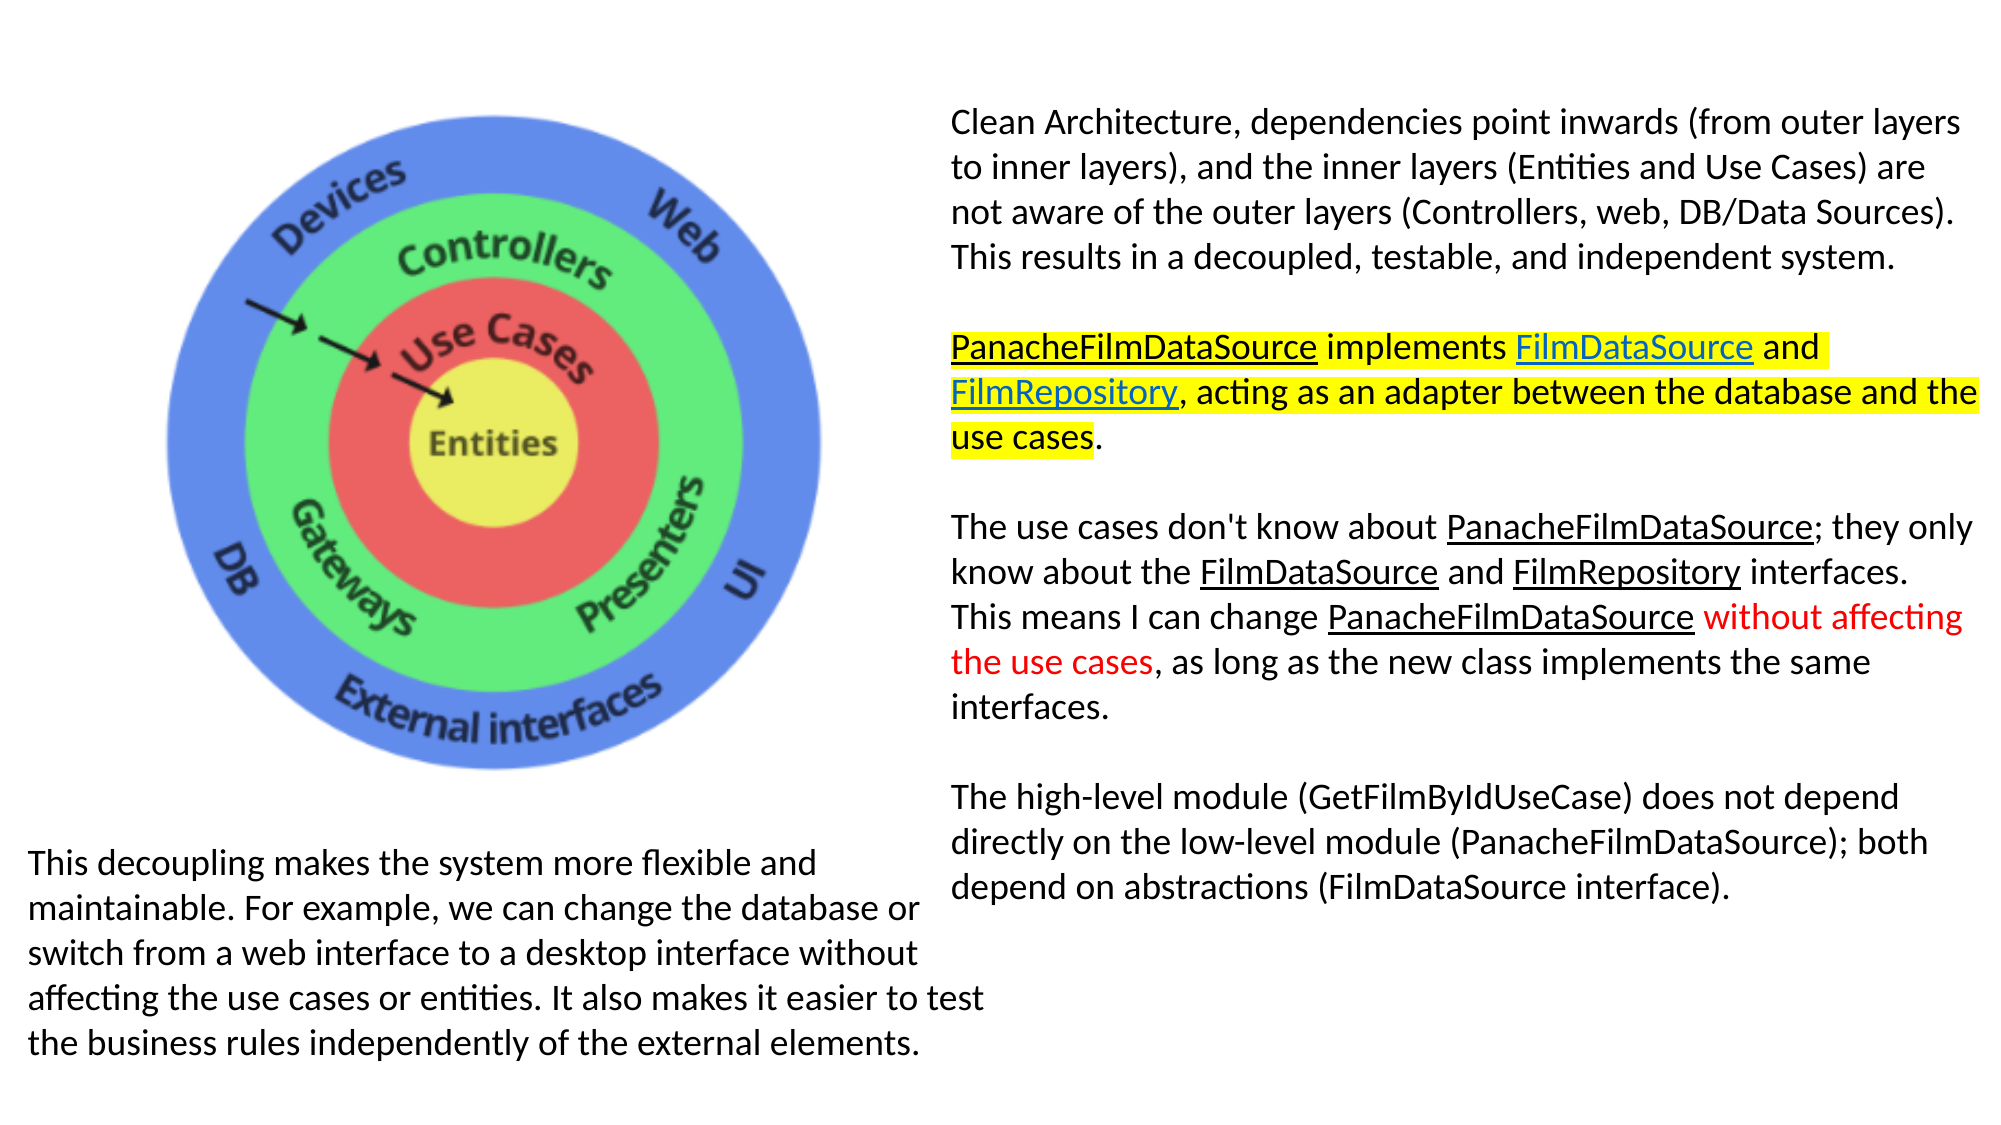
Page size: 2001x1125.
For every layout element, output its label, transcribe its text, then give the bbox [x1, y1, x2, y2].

picture [0, 17, 871, 793]
text_box Clean Architecture, dependencies point inwards (from outer layers to inner layers), and the inner layers (Entities and Use Cases) are not aware of the outer layers (Controllers, web, DB/Data Sources). This results in a decoupled, testable, and independent system. PanacheFilmDataSource implements FilmDataSource and FilmRepository, acting as an adapter between the database and the use cases. The use cases don't know about PanacheFilmDataSource; they only know about the FilmDataSource and FilmRepository interfaces. This means I can change PanacheFilmDataSource without affecting the use cases, as long as the new class implements the same interfaces. The high-level module (GetFilmByIdUseCase) does not depend directly on the low-level module (PanacheFilmDataSource); both depend on abstractions (FilmDataSource interface). [936, 90, 2000, 960]
text_box This decoupling makes the system more flexible and maintainable. For example, we can change the database or switch from a web interface to a desktop interface without affecting the use cases or entities. It also makes it easier to test the business rules independently of the external elements. [12, 830, 1013, 1071]
